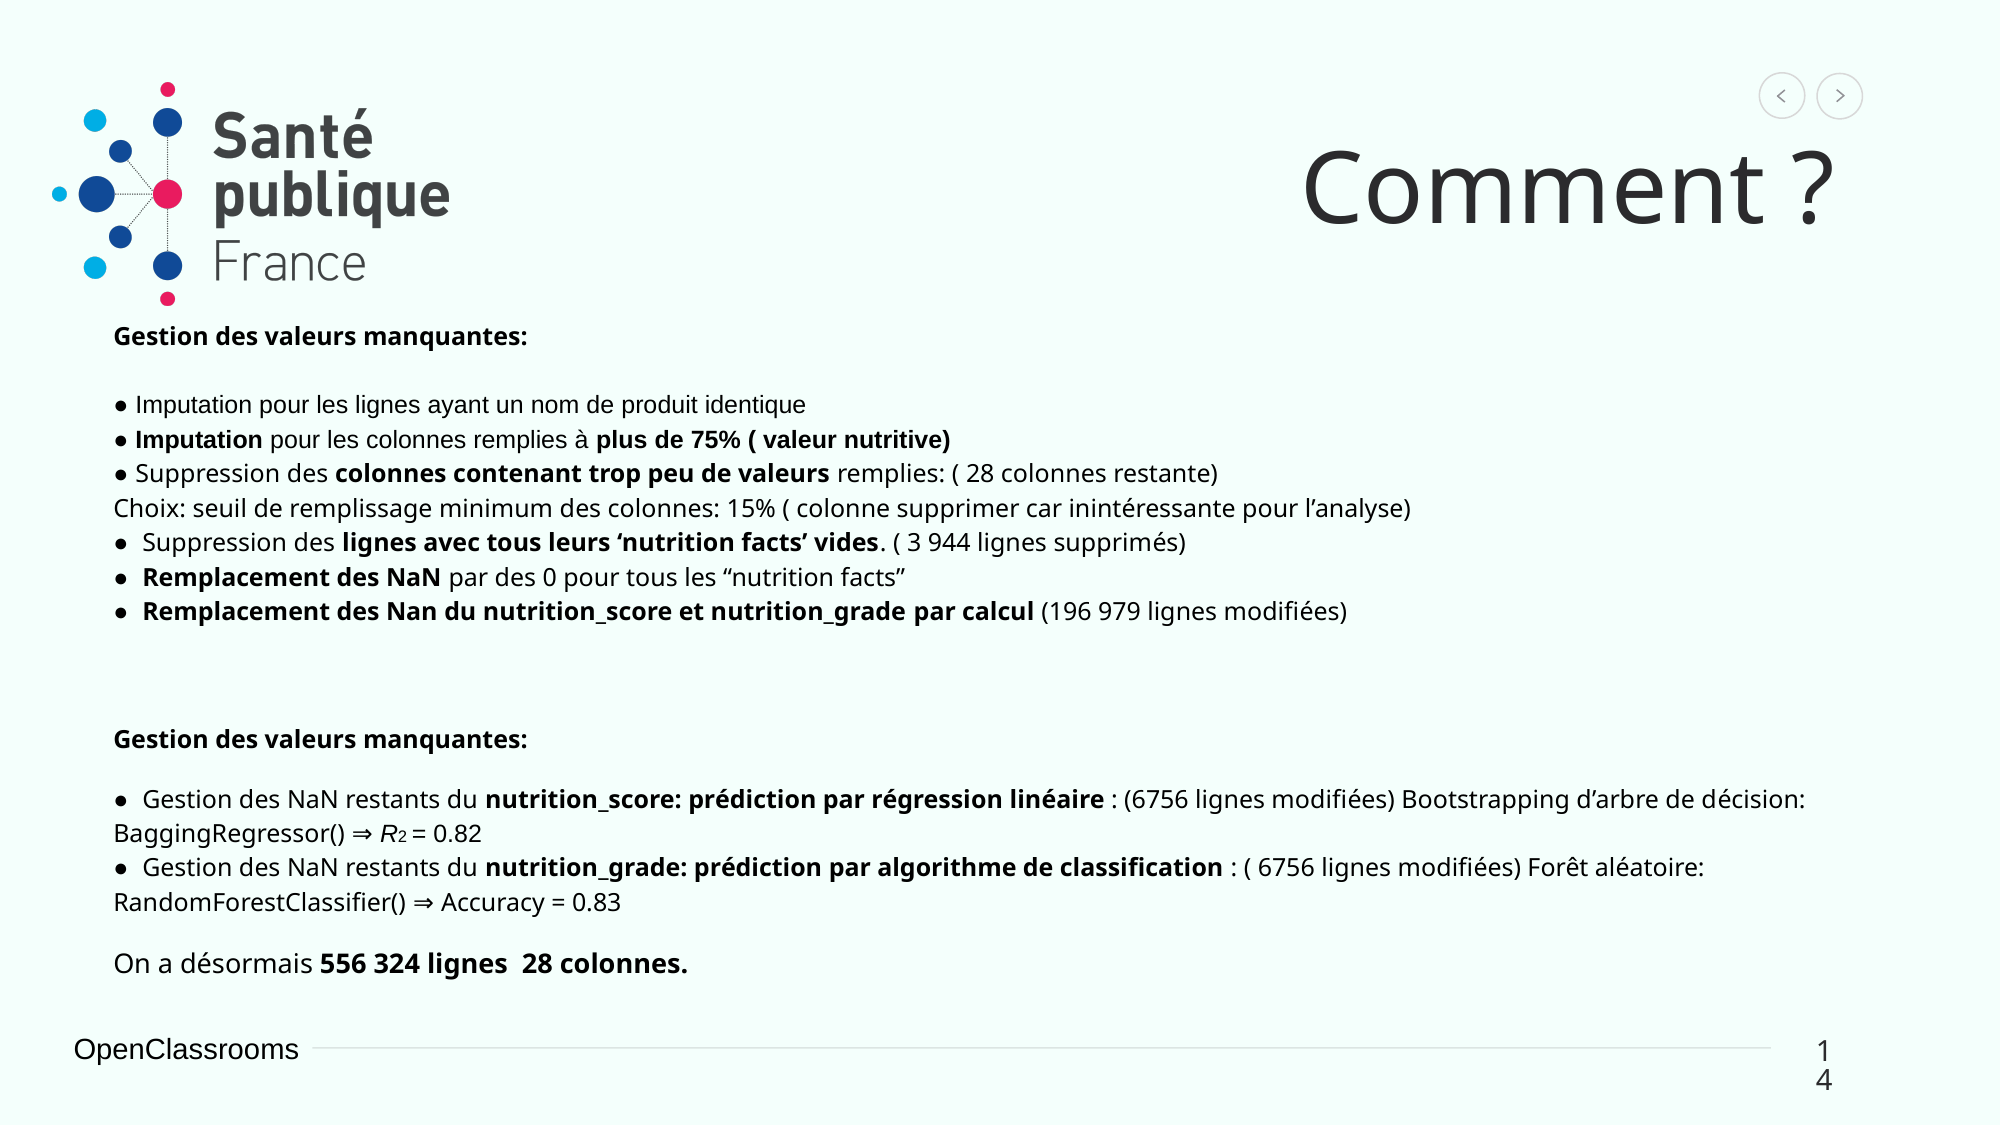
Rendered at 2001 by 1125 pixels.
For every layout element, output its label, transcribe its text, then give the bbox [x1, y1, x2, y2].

text_box Gestion des valeurs manquantes: ● Imputation pour les lignes ayant un nom de produit identique ● Imputation pour les colonnes remplies à plus de 75% ( valeur nutritive) ● Suppression des ​colonnes contenant trop peu de valeurs​ remplies: (​ 28 colonnes restante) Choix: seuil de remplissage minimum des colonnes: 15% ( colonne supprimer car inintéressante pour l’analyse) ● Suppression des ​lignes avec tous leurs ‘nutrition facts’ vides​. (​ 3 944 lignes supprimés) ● Remplacement des NaN​ par des 0 pour tous les “nutrition facts” ● Remplacement des Nan du nutrition_score et nutrition_grade​ par calcul (196 979 lignes modifiées) Gestion des valeurs manquantes: ● Gestion des NaN restants du ​nutrition_score: prédiction par régression linéaire​ : ​(6756 lignes modifiées) Bootstrapping d’arbre de décision: BaggingRegressor() ⇒ R2 = 0.82 ● Gestion des NaN restants du ​nutrition_grade: prédiction par algorithme de classification​ : (​ 6756 lignes modifiées) Forêt aléatoire: RandomForestClassifier() ⇒ Accuracy = 0.83 On a désormais​ 556 324 lignes 28 colonnes. [98, 308, 1895, 1019]
title Comment ? [454, 117, 1851, 264]
picture [52, 81, 449, 306]
